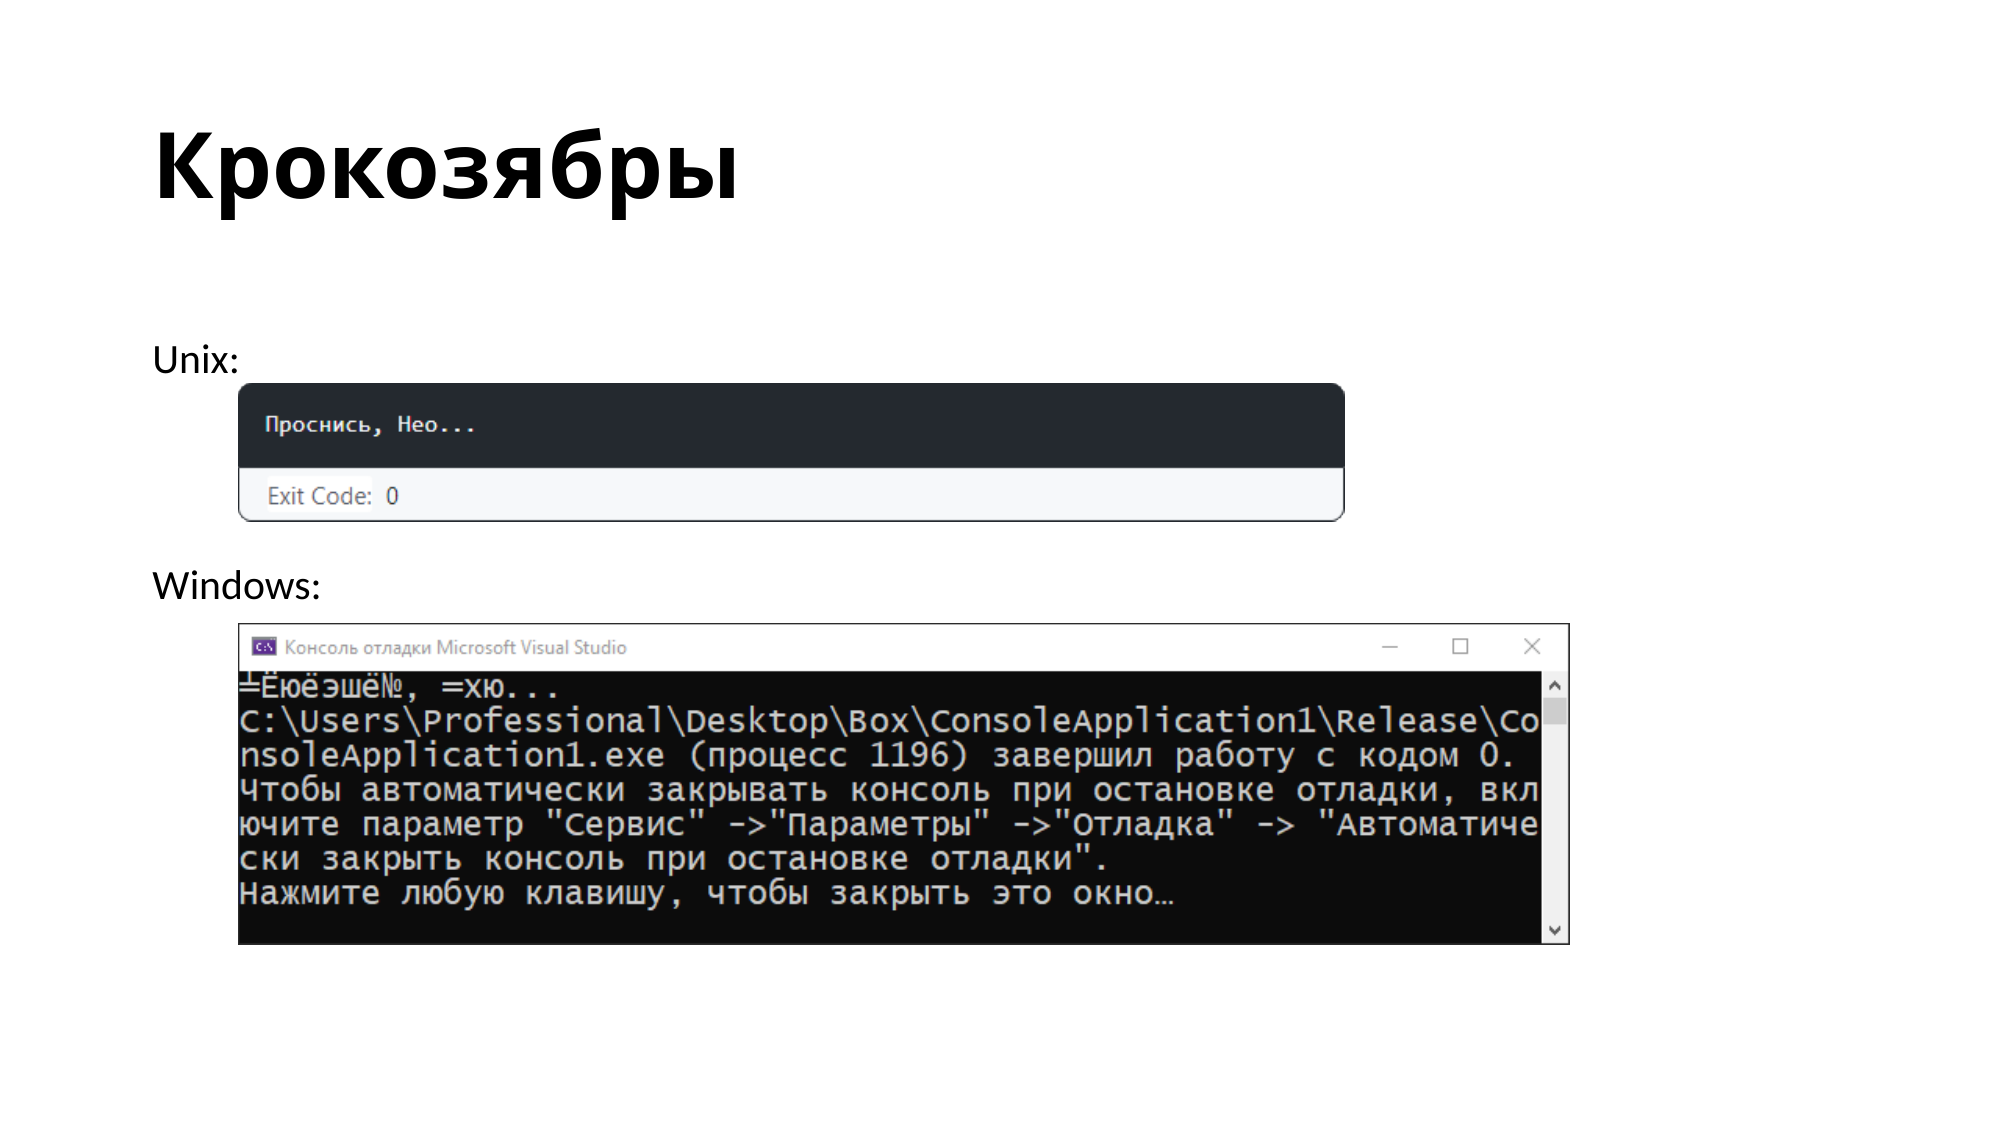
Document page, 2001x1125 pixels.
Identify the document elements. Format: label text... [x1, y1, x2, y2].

list Unix: Windows: [137, 299, 1863, 1014]
title Крокозябры [137, 59, 1863, 278]
picture [238, 623, 1570, 946]
picture [238, 383, 1345, 522]
